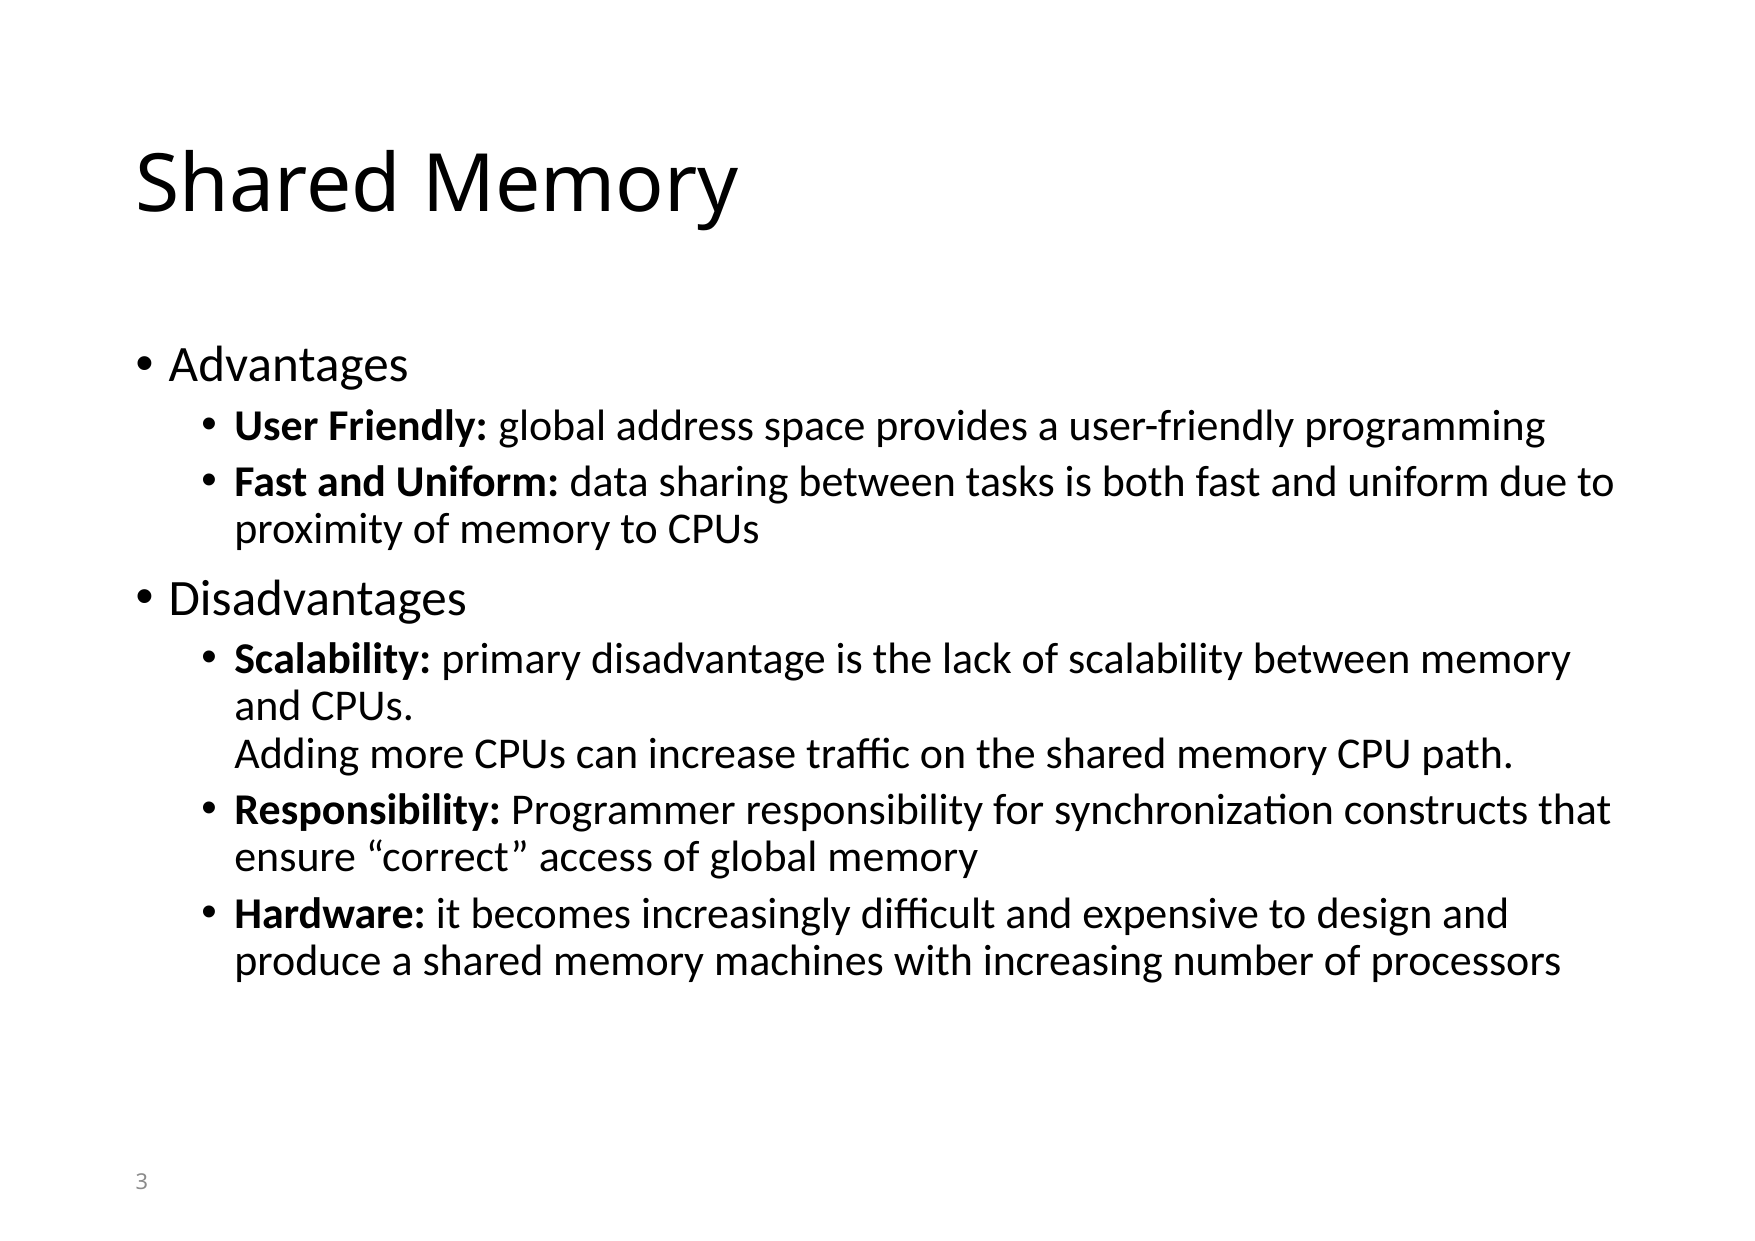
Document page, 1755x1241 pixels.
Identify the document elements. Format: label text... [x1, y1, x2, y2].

slide_number 3 [120, 1149, 516, 1216]
list Advantages User Friendly: global address space provides a user-friendly programming Fast and Uniform: data sharing between tasks is both fast and uniform due to proximity of memory to CPUs Disadvantages Scalability: primary disadvantage is the lack of scalability between memory and CPUs. Adding more CPUs can increase traffic on the shared memory CPU path. Responsibility: Programmer responsibility for synchronization constructs that ensure “correct” access of global memory Hardware: it becomes increasingly difficult and expensive to design and produce a shared memory machines with increasing number of processors [120, 330, 1634, 1118]
title Shared Memory [120, 66, 1634, 306]
